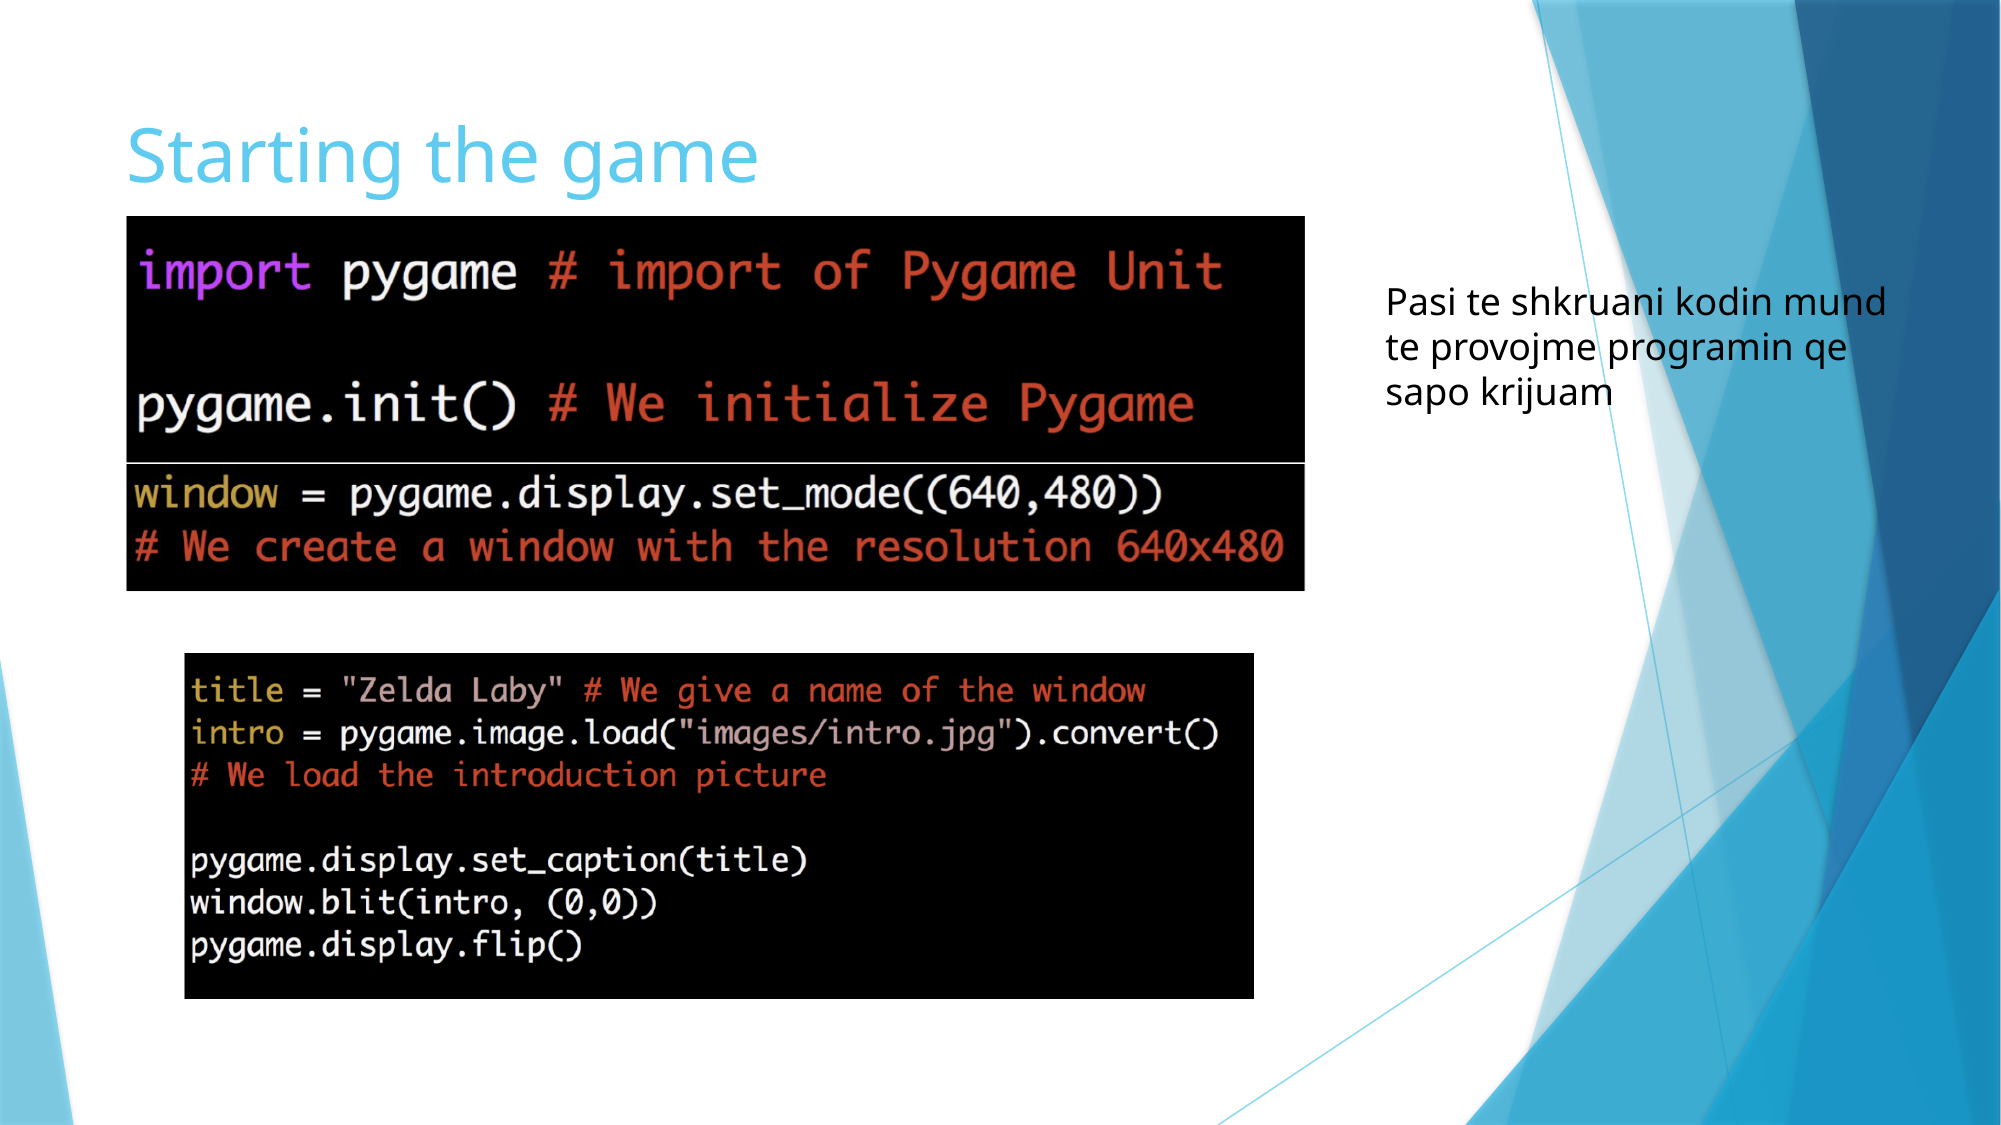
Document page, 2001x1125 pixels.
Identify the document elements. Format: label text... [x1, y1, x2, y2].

text_box Pasi te shkruani kodin mund te provojme programin qe sapo krijuam [1370, 270, 1905, 421]
title Starting the game [111, 99, 1522, 317]
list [99, 215, 1327, 466]
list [115, 464, 1319, 602]
picture [179, 653, 1255, 999]
